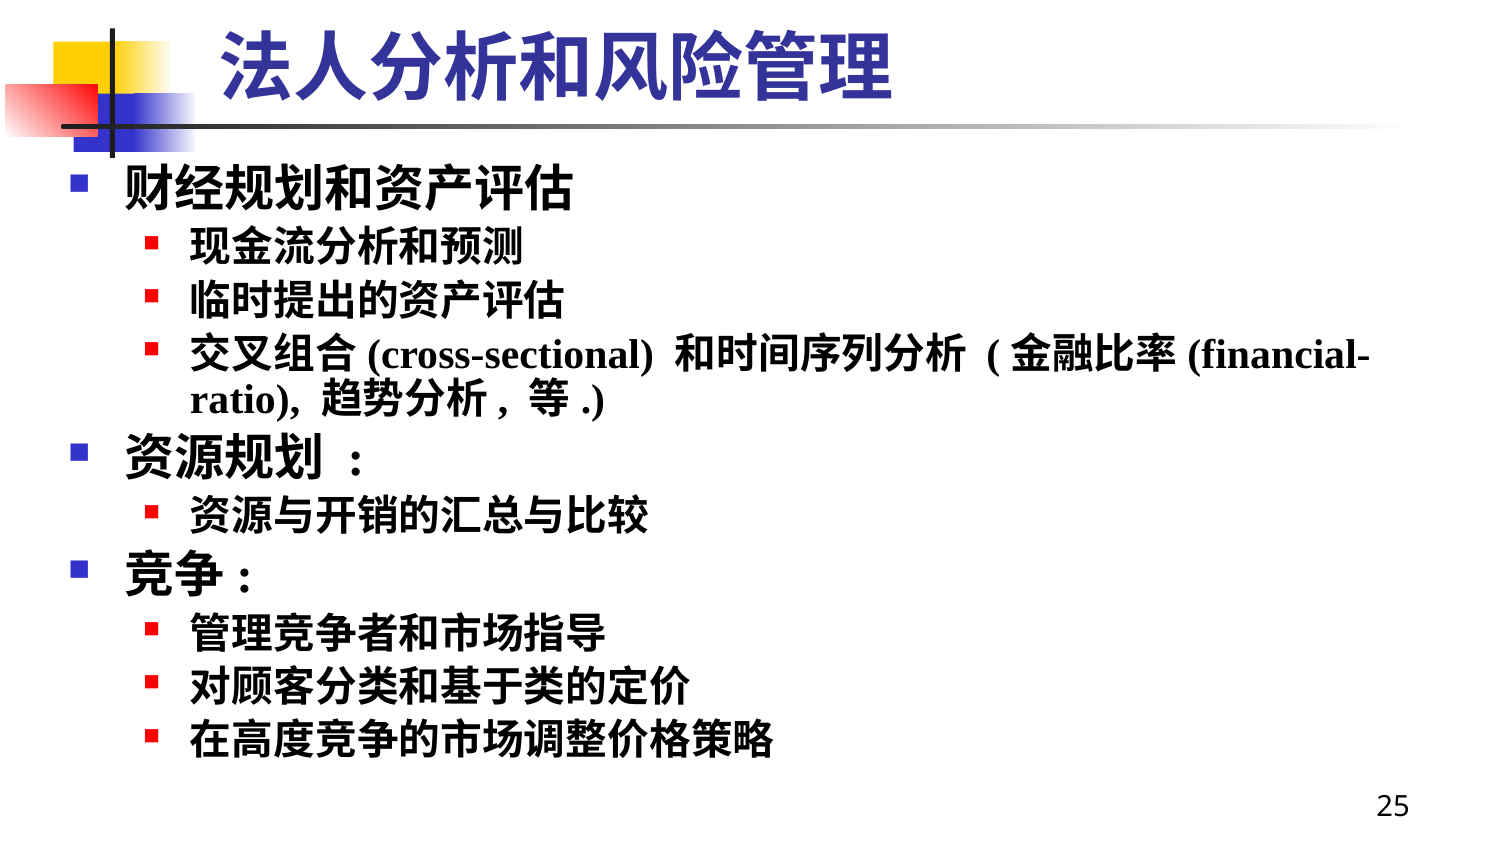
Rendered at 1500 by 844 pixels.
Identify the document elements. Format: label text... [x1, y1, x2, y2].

slide_number 25 [1112, 778, 1425, 835]
title 法人分析和风险管理 [203, 5, 1483, 117]
list 财经规划和资产评估 现金流分析和预测 临时提出的资产评估 交叉组合(cross-sectional) 和时间序列分析 (金融比率(financial-ratio), 趋势分析, 等.) 资源规划 : 资源与开销的汇总与比较 竞争: 管理竞争者和市场指导 对顾客分类和基于类的定价 在高度竞争的市场调整价格策略 [53, 156, 1448, 663]
